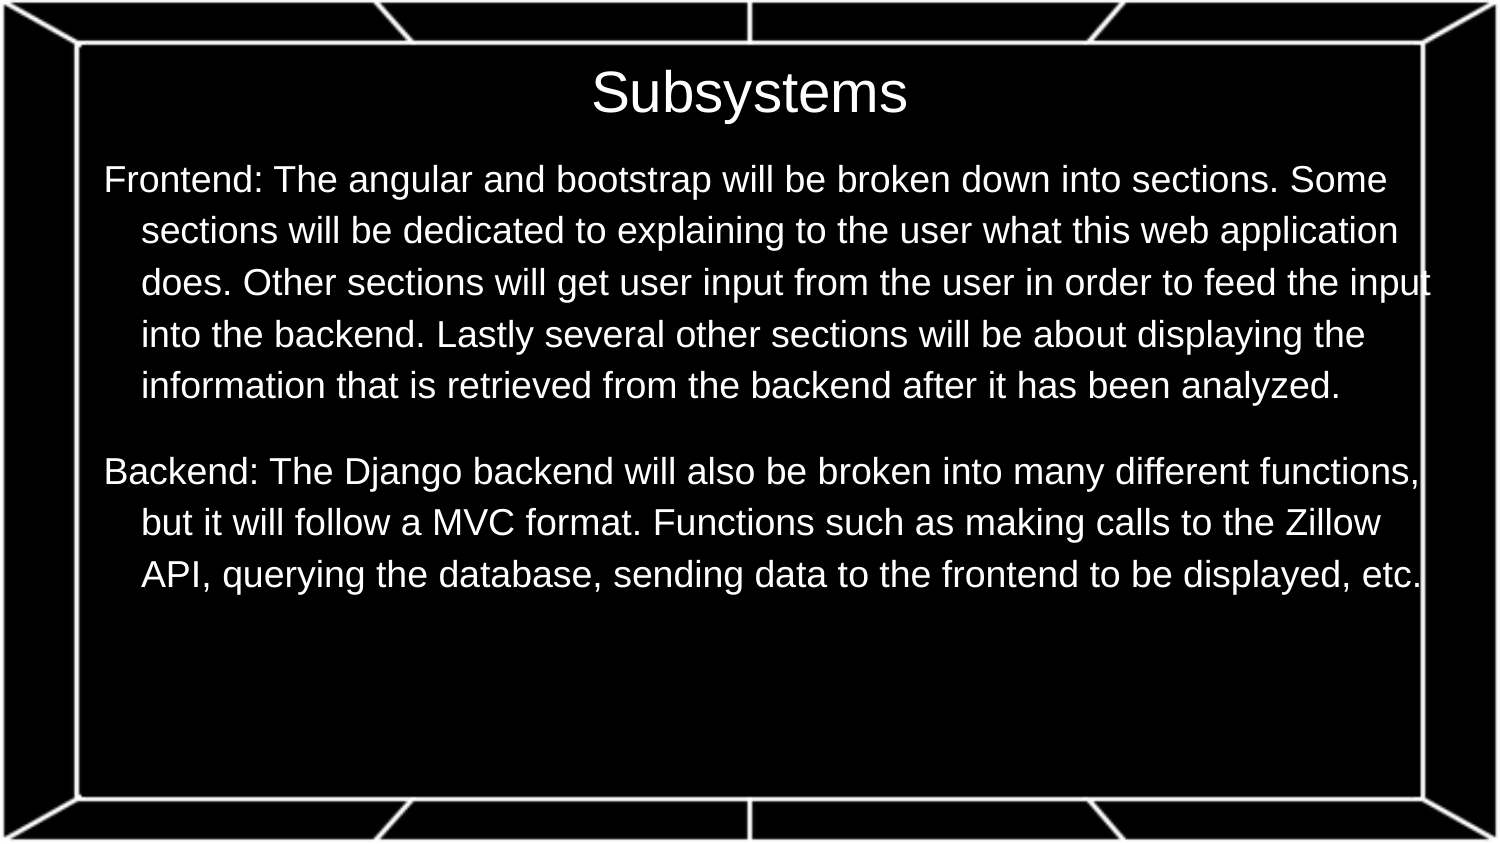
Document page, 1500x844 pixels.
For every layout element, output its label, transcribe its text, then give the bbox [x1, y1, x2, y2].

title Subsystems [51, 38, 1449, 132]
picture [0, 0, 1500, 844]
list Frontend: The angular and bootstrap will be broken down into sections. Some sections will be dedicated to explaining to the user what this web application does. Other sections will get user input from the user in order to feed the input into the backend. Lastly several other sections will be about displaying the information that is retrieved from the backend after it has been analyzed. Backend: The Django backend will also be broken into many different functions, but it will follow a MVC format. Functions such as making calls to the Zillow API, querying the database, sending data to the frontend to be displayed, etc. [51, 132, 1449, 694]
